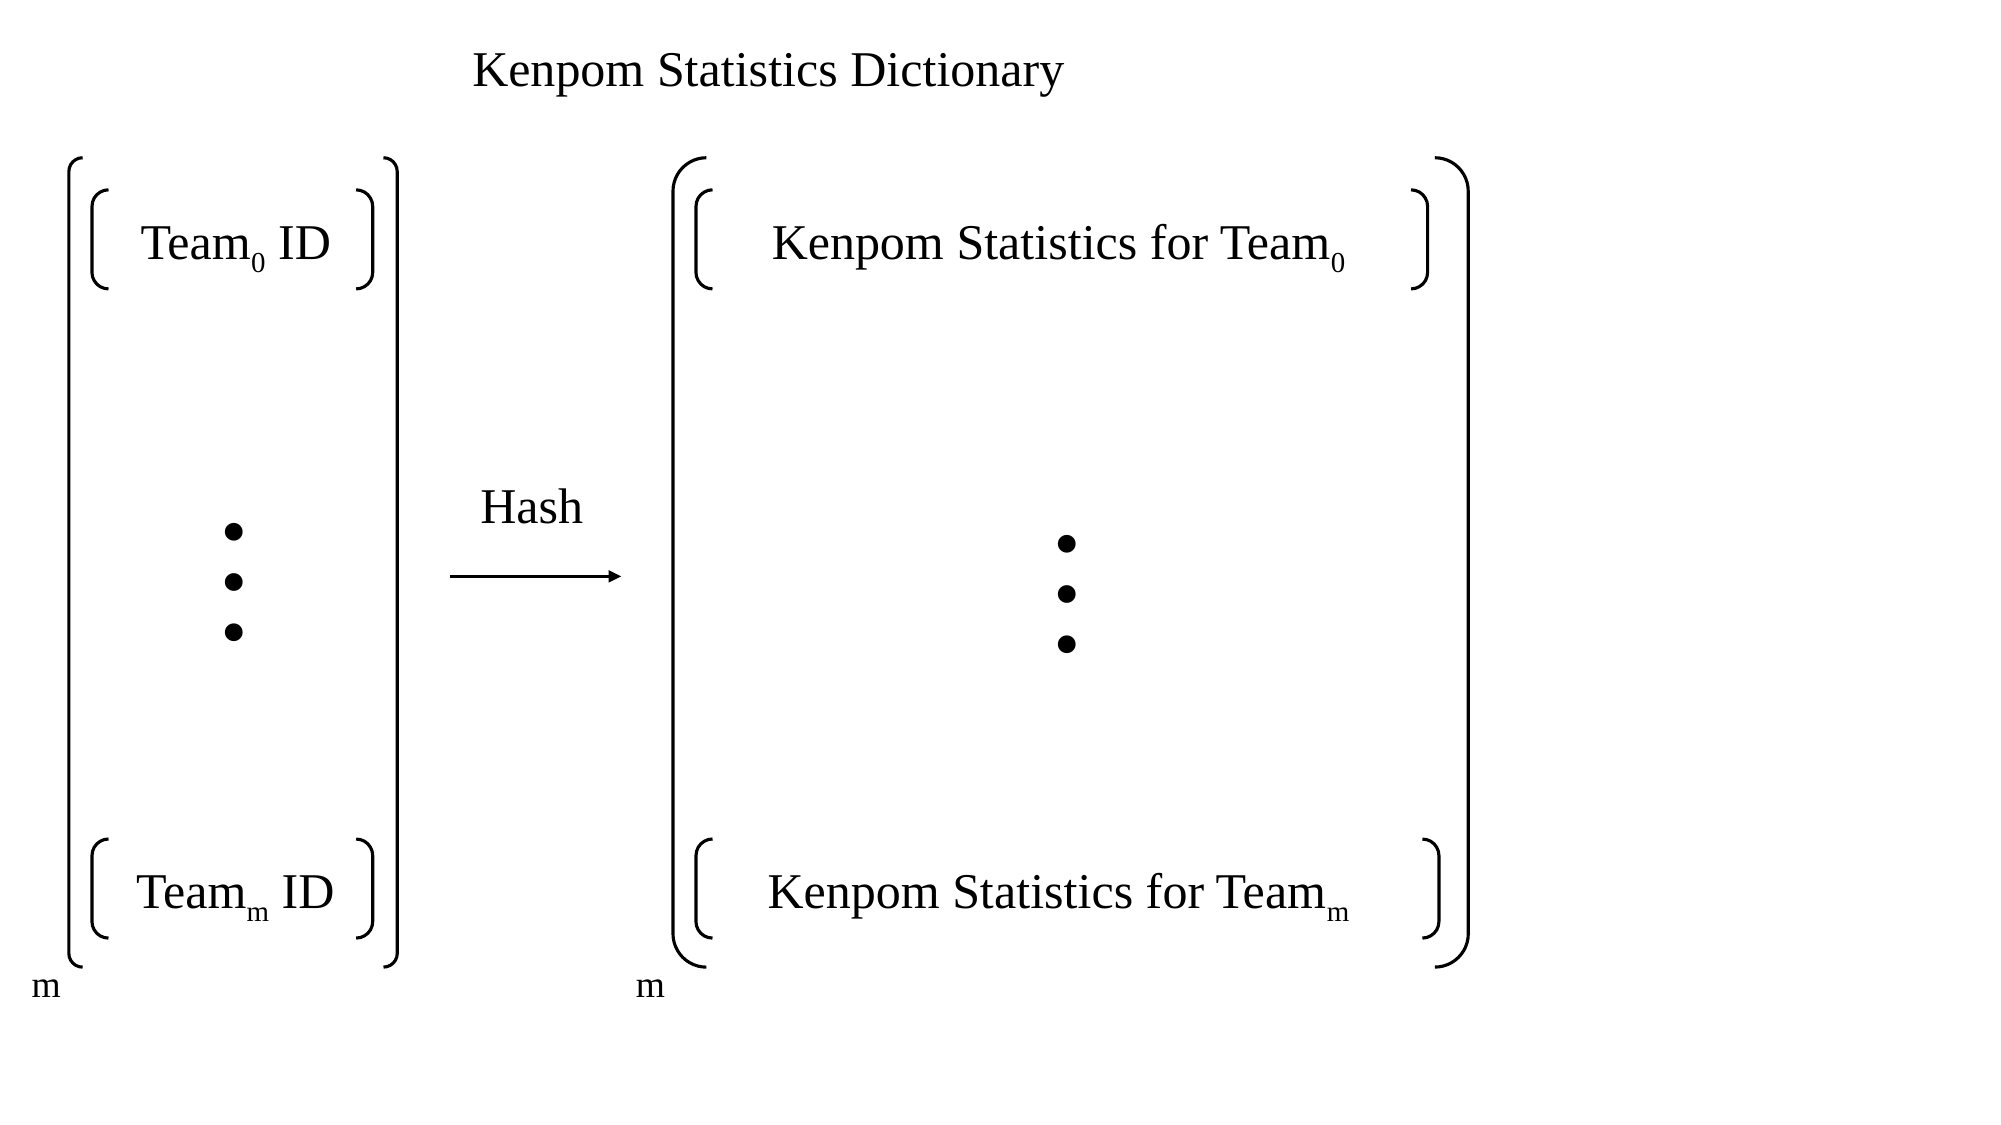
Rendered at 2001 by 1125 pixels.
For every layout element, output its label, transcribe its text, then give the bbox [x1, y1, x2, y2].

text_box [90, 837, 375, 940]
text_box m [621, 952, 677, 1013]
text_box … [190, 325, 385, 839]
text_box Team0 ID [110, 202, 362, 286]
text_box Kenpom Statistics for Teamm [714, 851, 1416, 935]
text_box Teamm ID [109, 851, 361, 935]
text_box [694, 188, 1430, 291]
text_box [90, 188, 375, 291]
text_box … [1022, 337, 1218, 839]
text_box Hash [442, 466, 622, 541]
text_box [67, 156, 399, 969]
text_box m [16, 952, 73, 1013]
text_box Kenpom Statistics Dictionary [68, 29, 1469, 104]
text_box [671, 156, 1470, 969]
text_box Kenpom Statistics for Team0 [714, 202, 1416, 286]
text_box [694, 837, 1441, 940]
